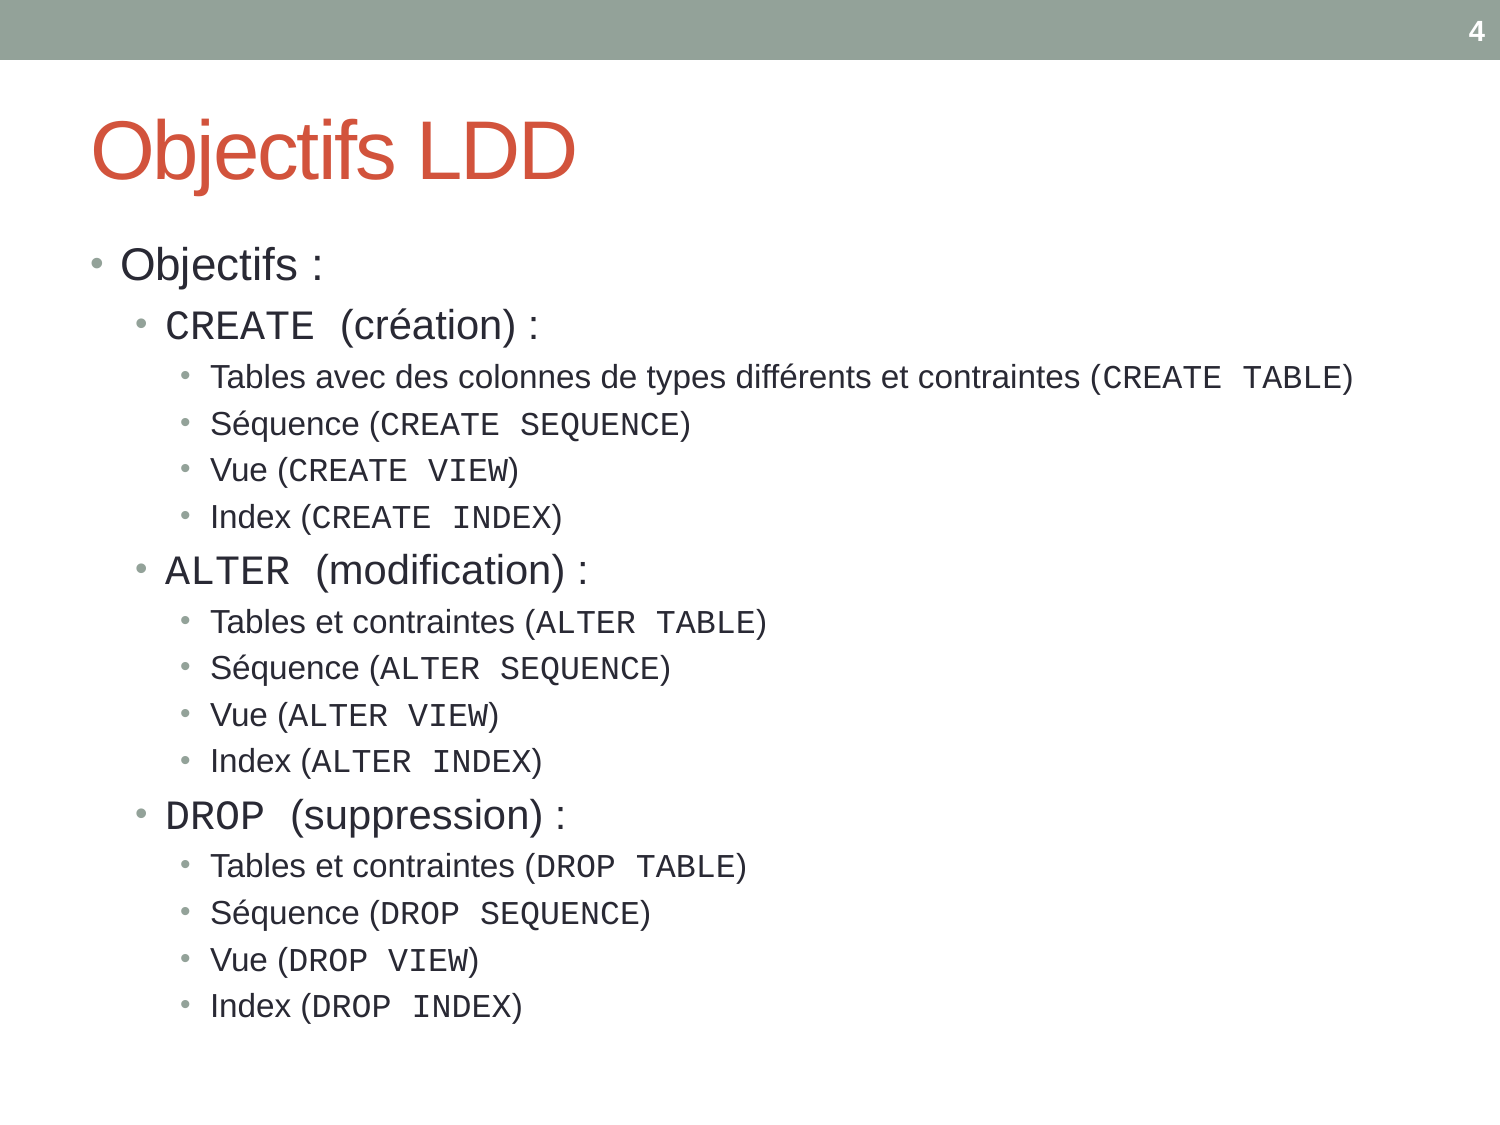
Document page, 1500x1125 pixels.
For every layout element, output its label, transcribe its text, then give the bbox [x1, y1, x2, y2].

slide_number 4 [1391, 3, 1500, 57]
title Objectifs LDD [75, 65, 1425, 227]
list Objectifs : CREATE (création) : Tables avec des colonnes de types différents et contraintes (CREATE TABLE) Séquence (CREATE SEQUENCE) Vue (CREATE VIEW) Index (CREATE INDEX) ALTER (modification) : Tables et contraintes (ALTER TABLE) Séquence (ALTER SEQUENCE) Vue (ALTER VIEW) Index (ALTER INDEX) DROP (suppression) : Tables et contraintes (DROP TABLE) Séquence (DROP SEQUENCE) Vue (DROP VIEW) Index (DROP INDEX) [75, 227, 1425, 1063]
